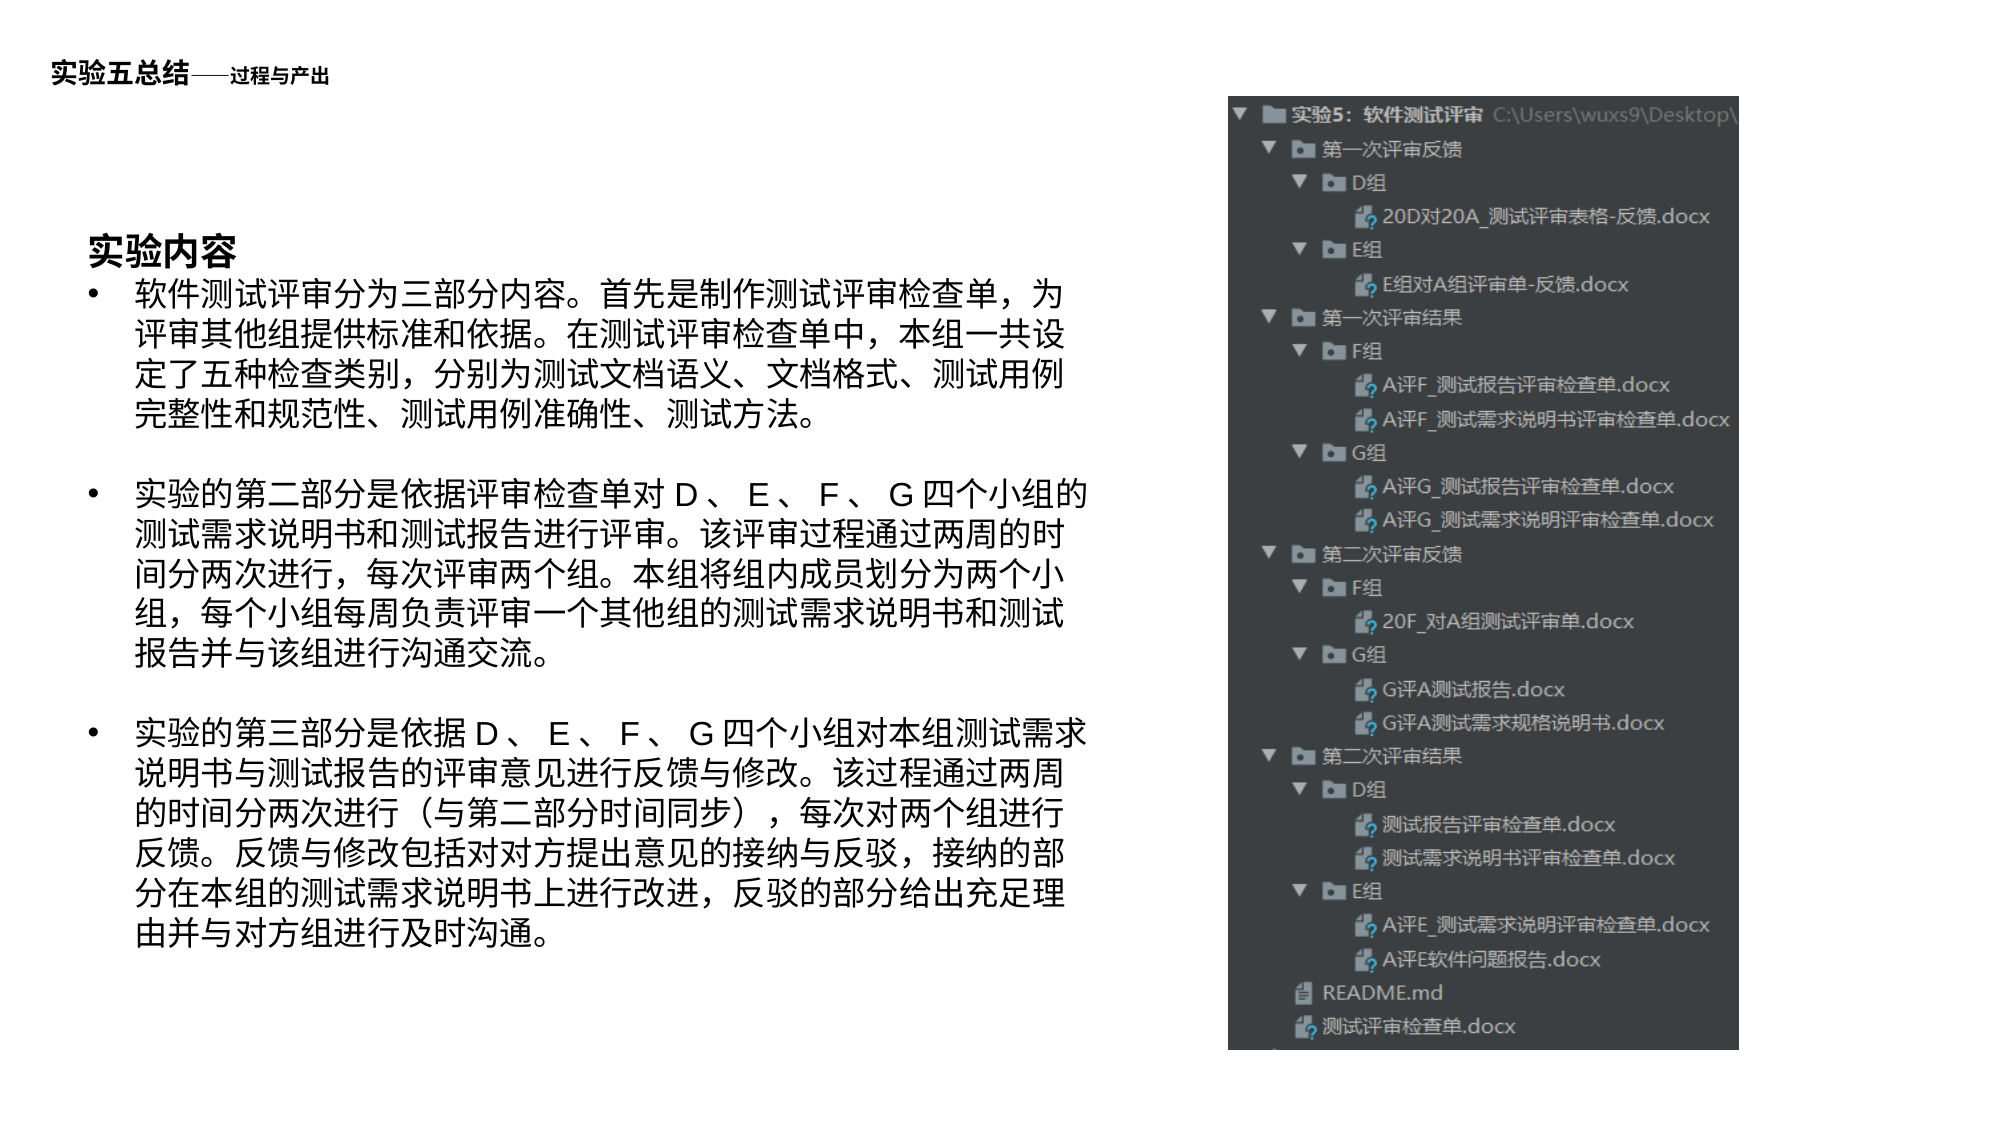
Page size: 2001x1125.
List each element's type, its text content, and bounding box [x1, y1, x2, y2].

picture [1228, 96, 1739, 1050]
title 实验五总结——过程与产出 [35, 0, 1808, 97]
text_box 实验内容 软件测试评审分为三部分内容。首先是制作测试评审检查单，为评审其他组提供标准和依据。在测试评审检查单中，本组一共设定了五种检查类别，分别为测试文档语义、文档格式、测试用例完整性和规范性、测试用例准确性、测试方法。 实验的第二部分是依据评审检查单对D、E、F、G四个小组的测试需求说明书和测试报告进行评审。该评审过程通过两周的时间分两次进行，每次评审两个组。本组将组内成员划分为两个小组，每个小组每周负责评审一个其他组的测试需求说明书和测试报告并与该组进行沟通交流。 实验的第三部分是依据D、E、F、G四个小组对本组测试需求说明书与测试报告的评审意见进行反馈与修改。该过程通过两周的时间分两次进行（与第二部分时间同步），每次对两个组进行反馈。反馈与修改包括对对方提出意见的接纳与反驳，接纳的部分在本组的测试需求说明书上进行改进，反驳的部分给出充足理由并与对方组进行及时沟通。 [72, 220, 1109, 1005]
